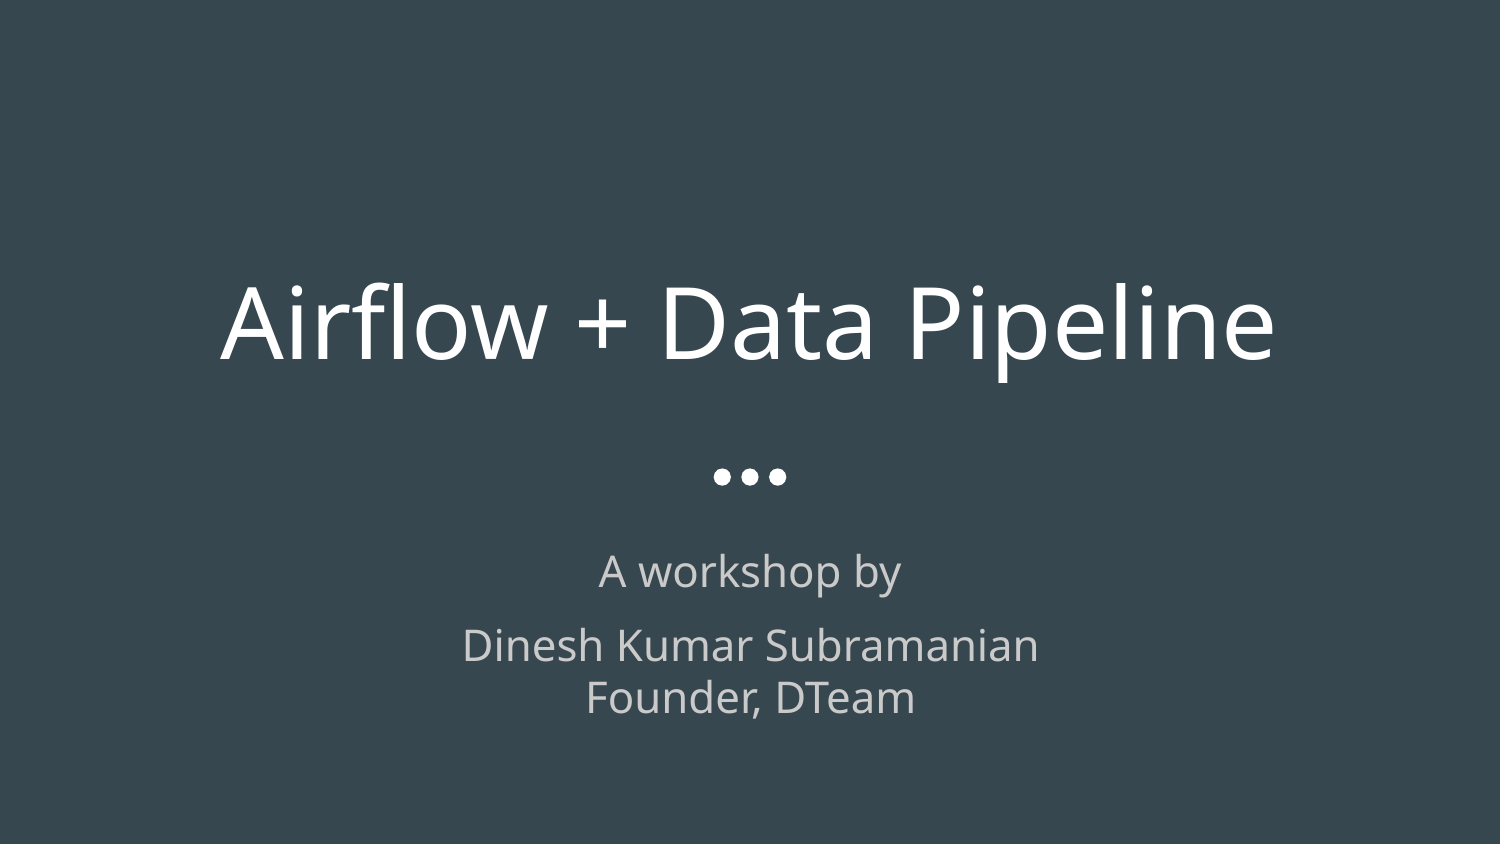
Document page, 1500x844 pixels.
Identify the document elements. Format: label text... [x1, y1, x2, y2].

subtitle A workshop by [51, 528, 1449, 659]
subtitle Dinesh Kumar Subramanian Founder, DTeam [63, 602, 1439, 803]
title Airflow + Data Pipeline [51, 208, 1449, 395]
